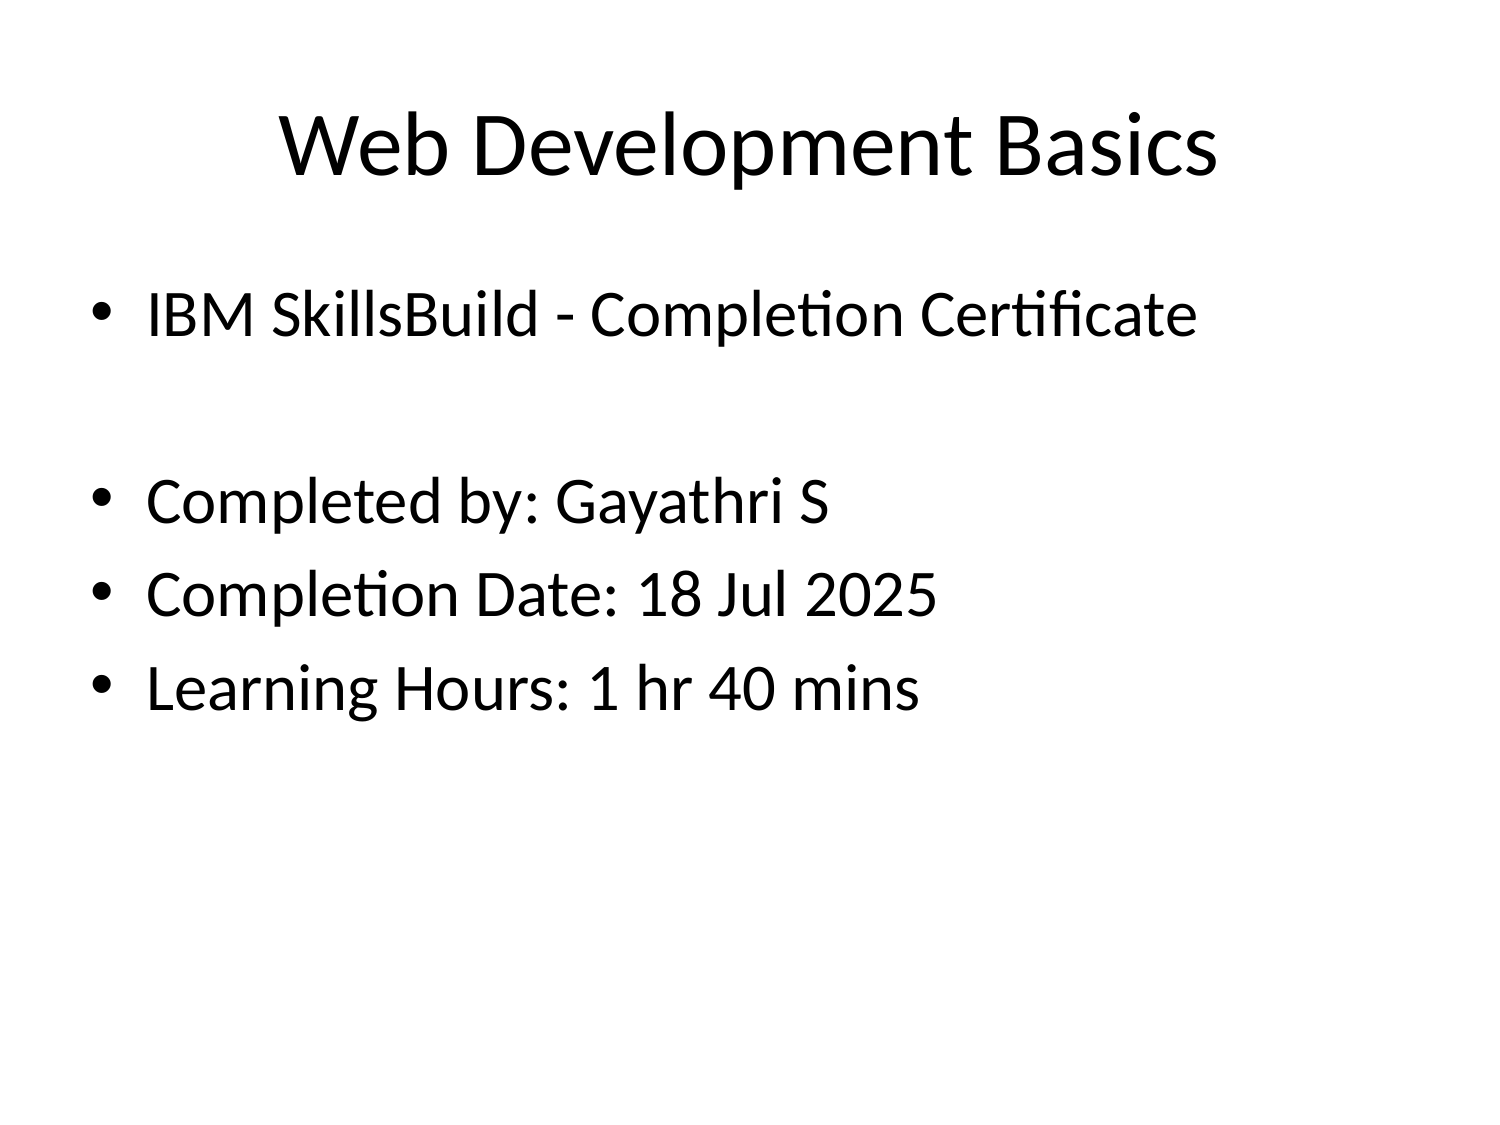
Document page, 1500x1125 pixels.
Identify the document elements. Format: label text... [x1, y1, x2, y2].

title Web Development Basics [75, 45, 1425, 233]
list IBM SkillsBuild - Completion Certificate Completed by: Gayathri S Completion Date: 18 Jul 2025 Learning Hours: 1 hr 40 mins [75, 262, 1425, 1005]
